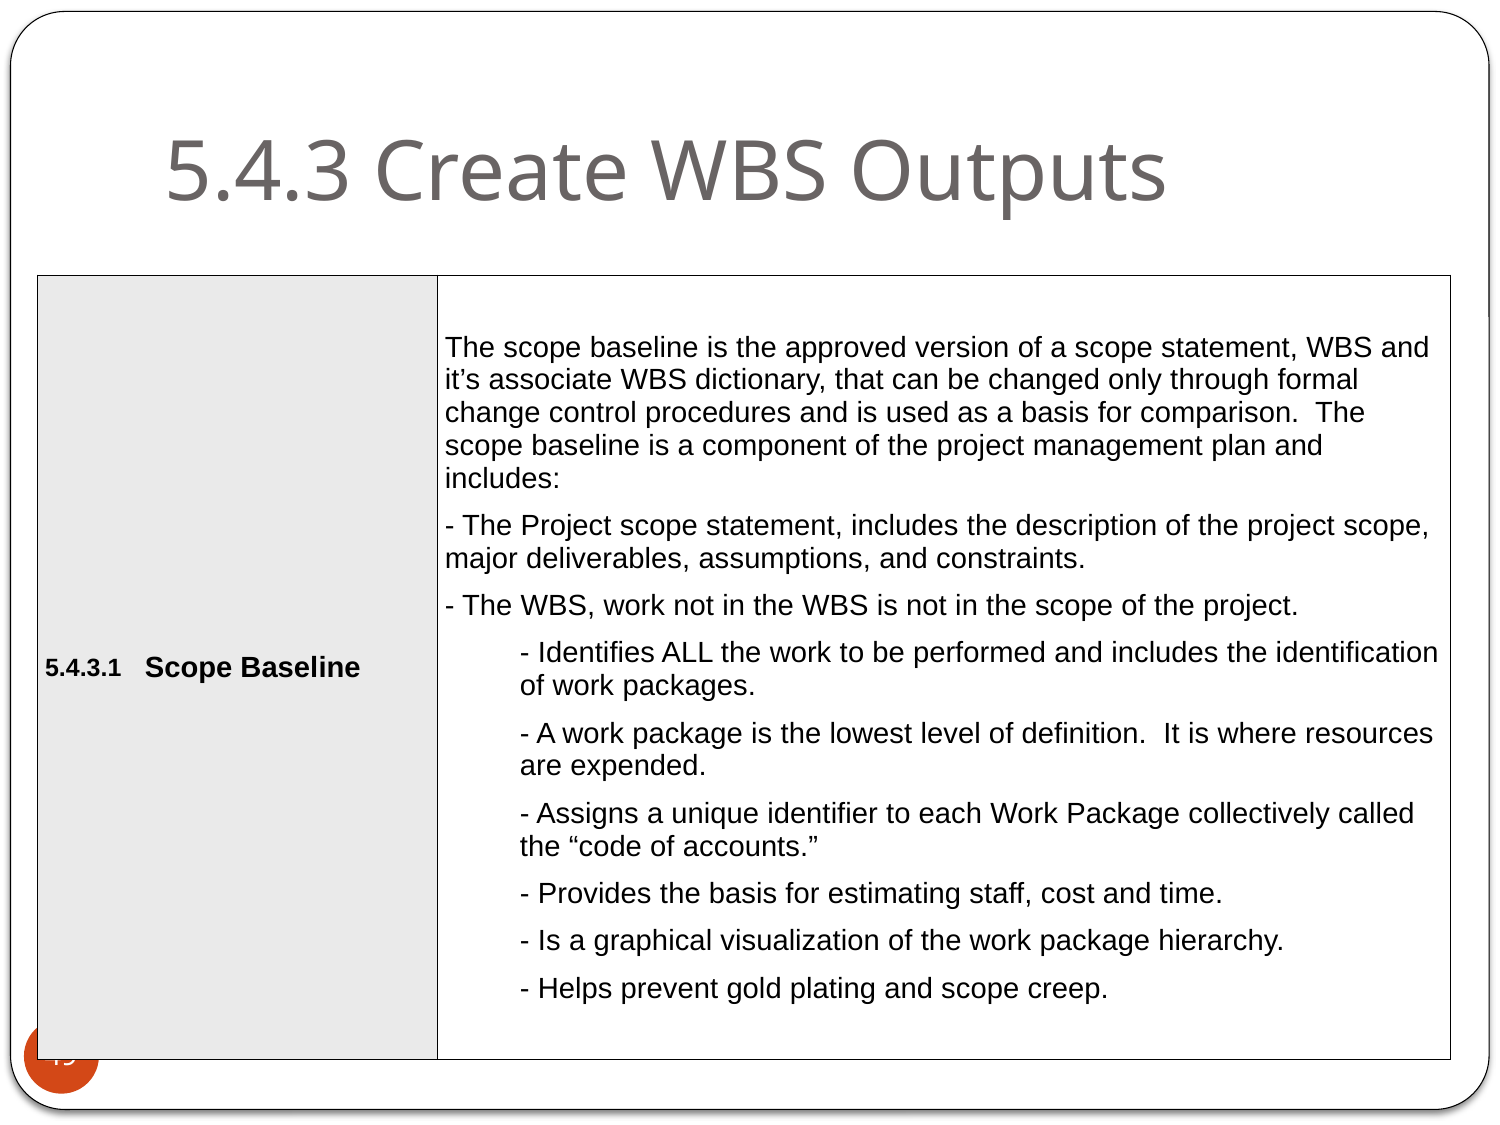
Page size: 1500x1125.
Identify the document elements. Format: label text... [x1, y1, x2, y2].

table_header The scope baseline is the approved version of a scope statement, WBS and it’s associate WBS dictionary, that can be changed only through formal change control procedures and is used as a basis for comparison. The scope baseline is a component of the project management plan and includes: - The Project scope statement, includes the description of the project scope, major deliverables, assumptions, and constraints. - The WBS, work not in the WBS is not in the scope of the project. - Identifies ALL the work to be performed and includes the identification of work packages. - A work package is the lowest level of definition. It is where resources are expended. - Assigns a unique identifier to each Work Package collectively called the “code of accounts.” - Provides the basis for estimating staff, cost and time. - Is a graphical visualization of the work package hierarchy. - Helps prevent gold plating and scope creep. [438, 276, 1450, 1059]
table_header Scope Baseline [137, 276, 437, 1059]
title 5.4.3 Create WBS Outputs [150, 45, 1425, 233]
table_header 5.4.3.1 [38, 276, 137, 1059]
slide_number 49 [23, 1027, 99, 1094]
